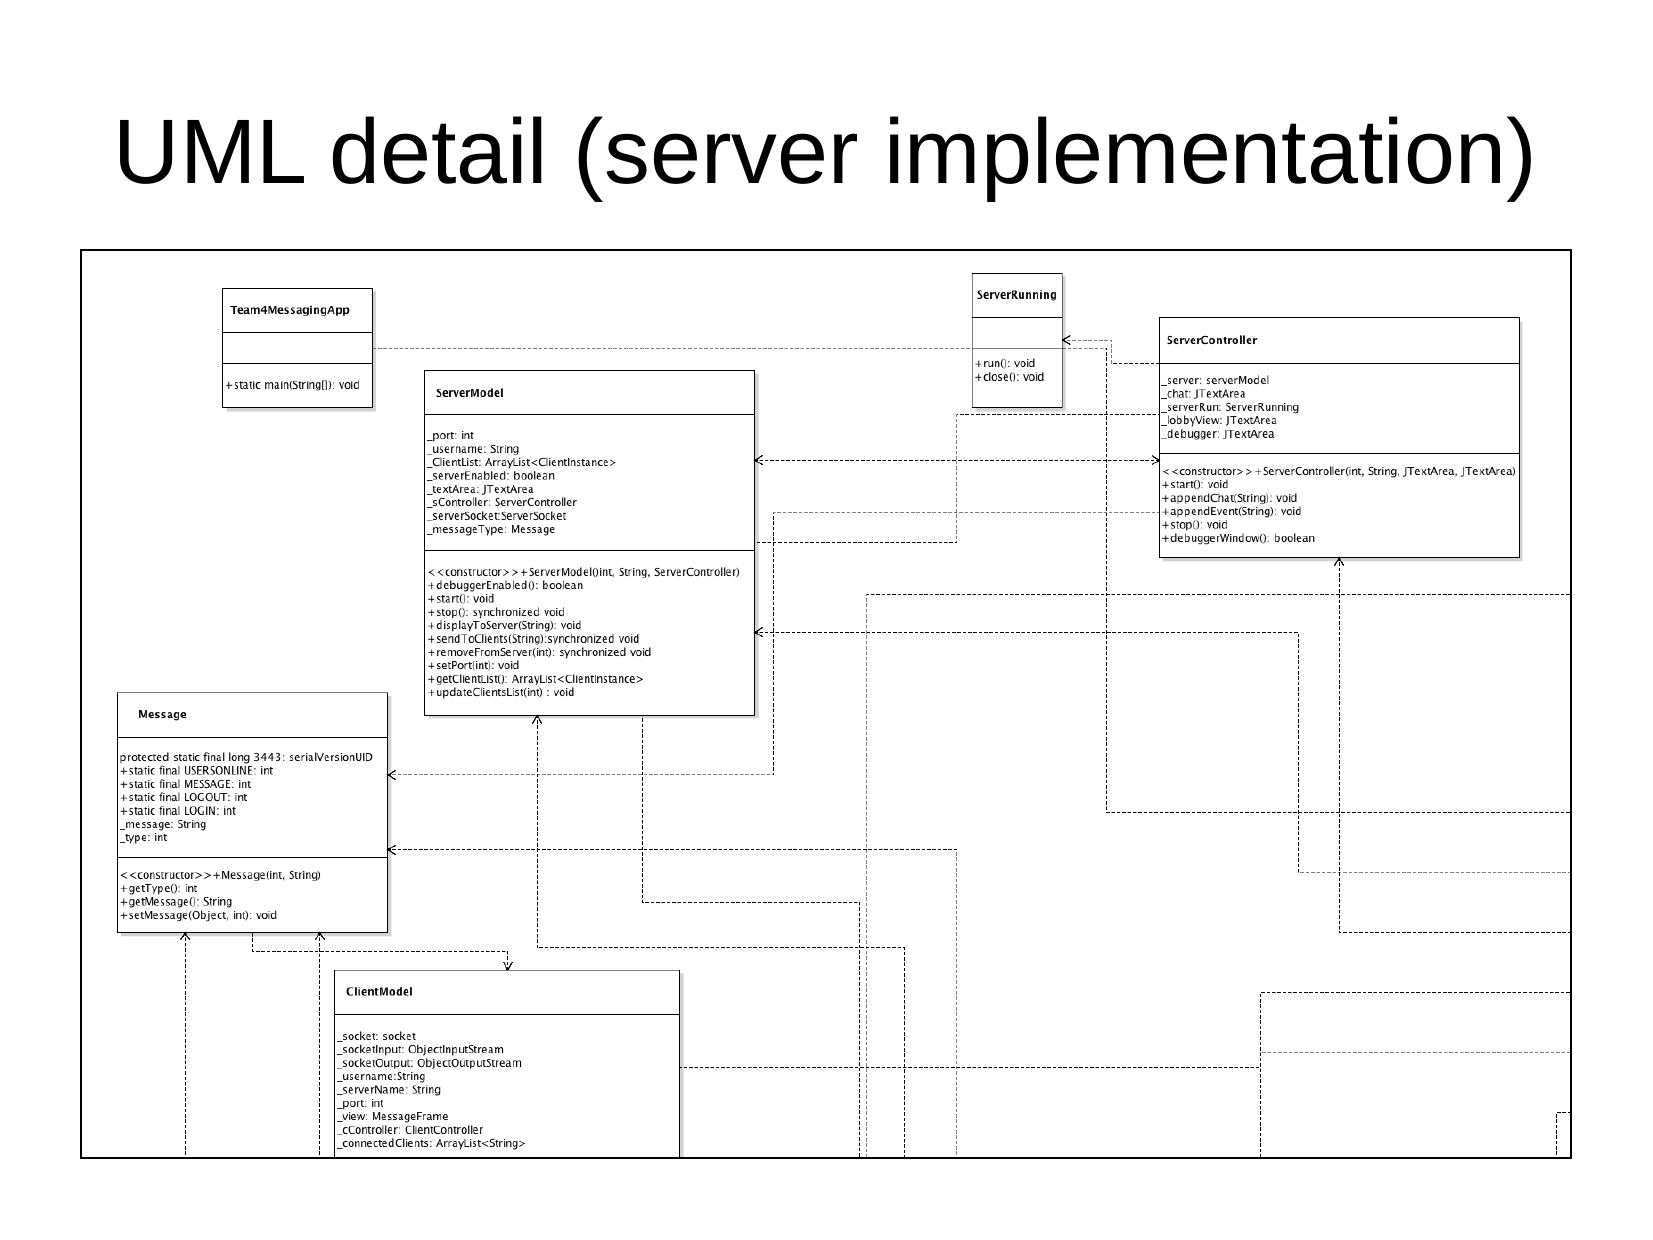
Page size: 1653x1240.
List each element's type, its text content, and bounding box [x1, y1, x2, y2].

title UML detail (server implementation) [82, 48, 1571, 249]
picture [81, 250, 1571, 1158]
